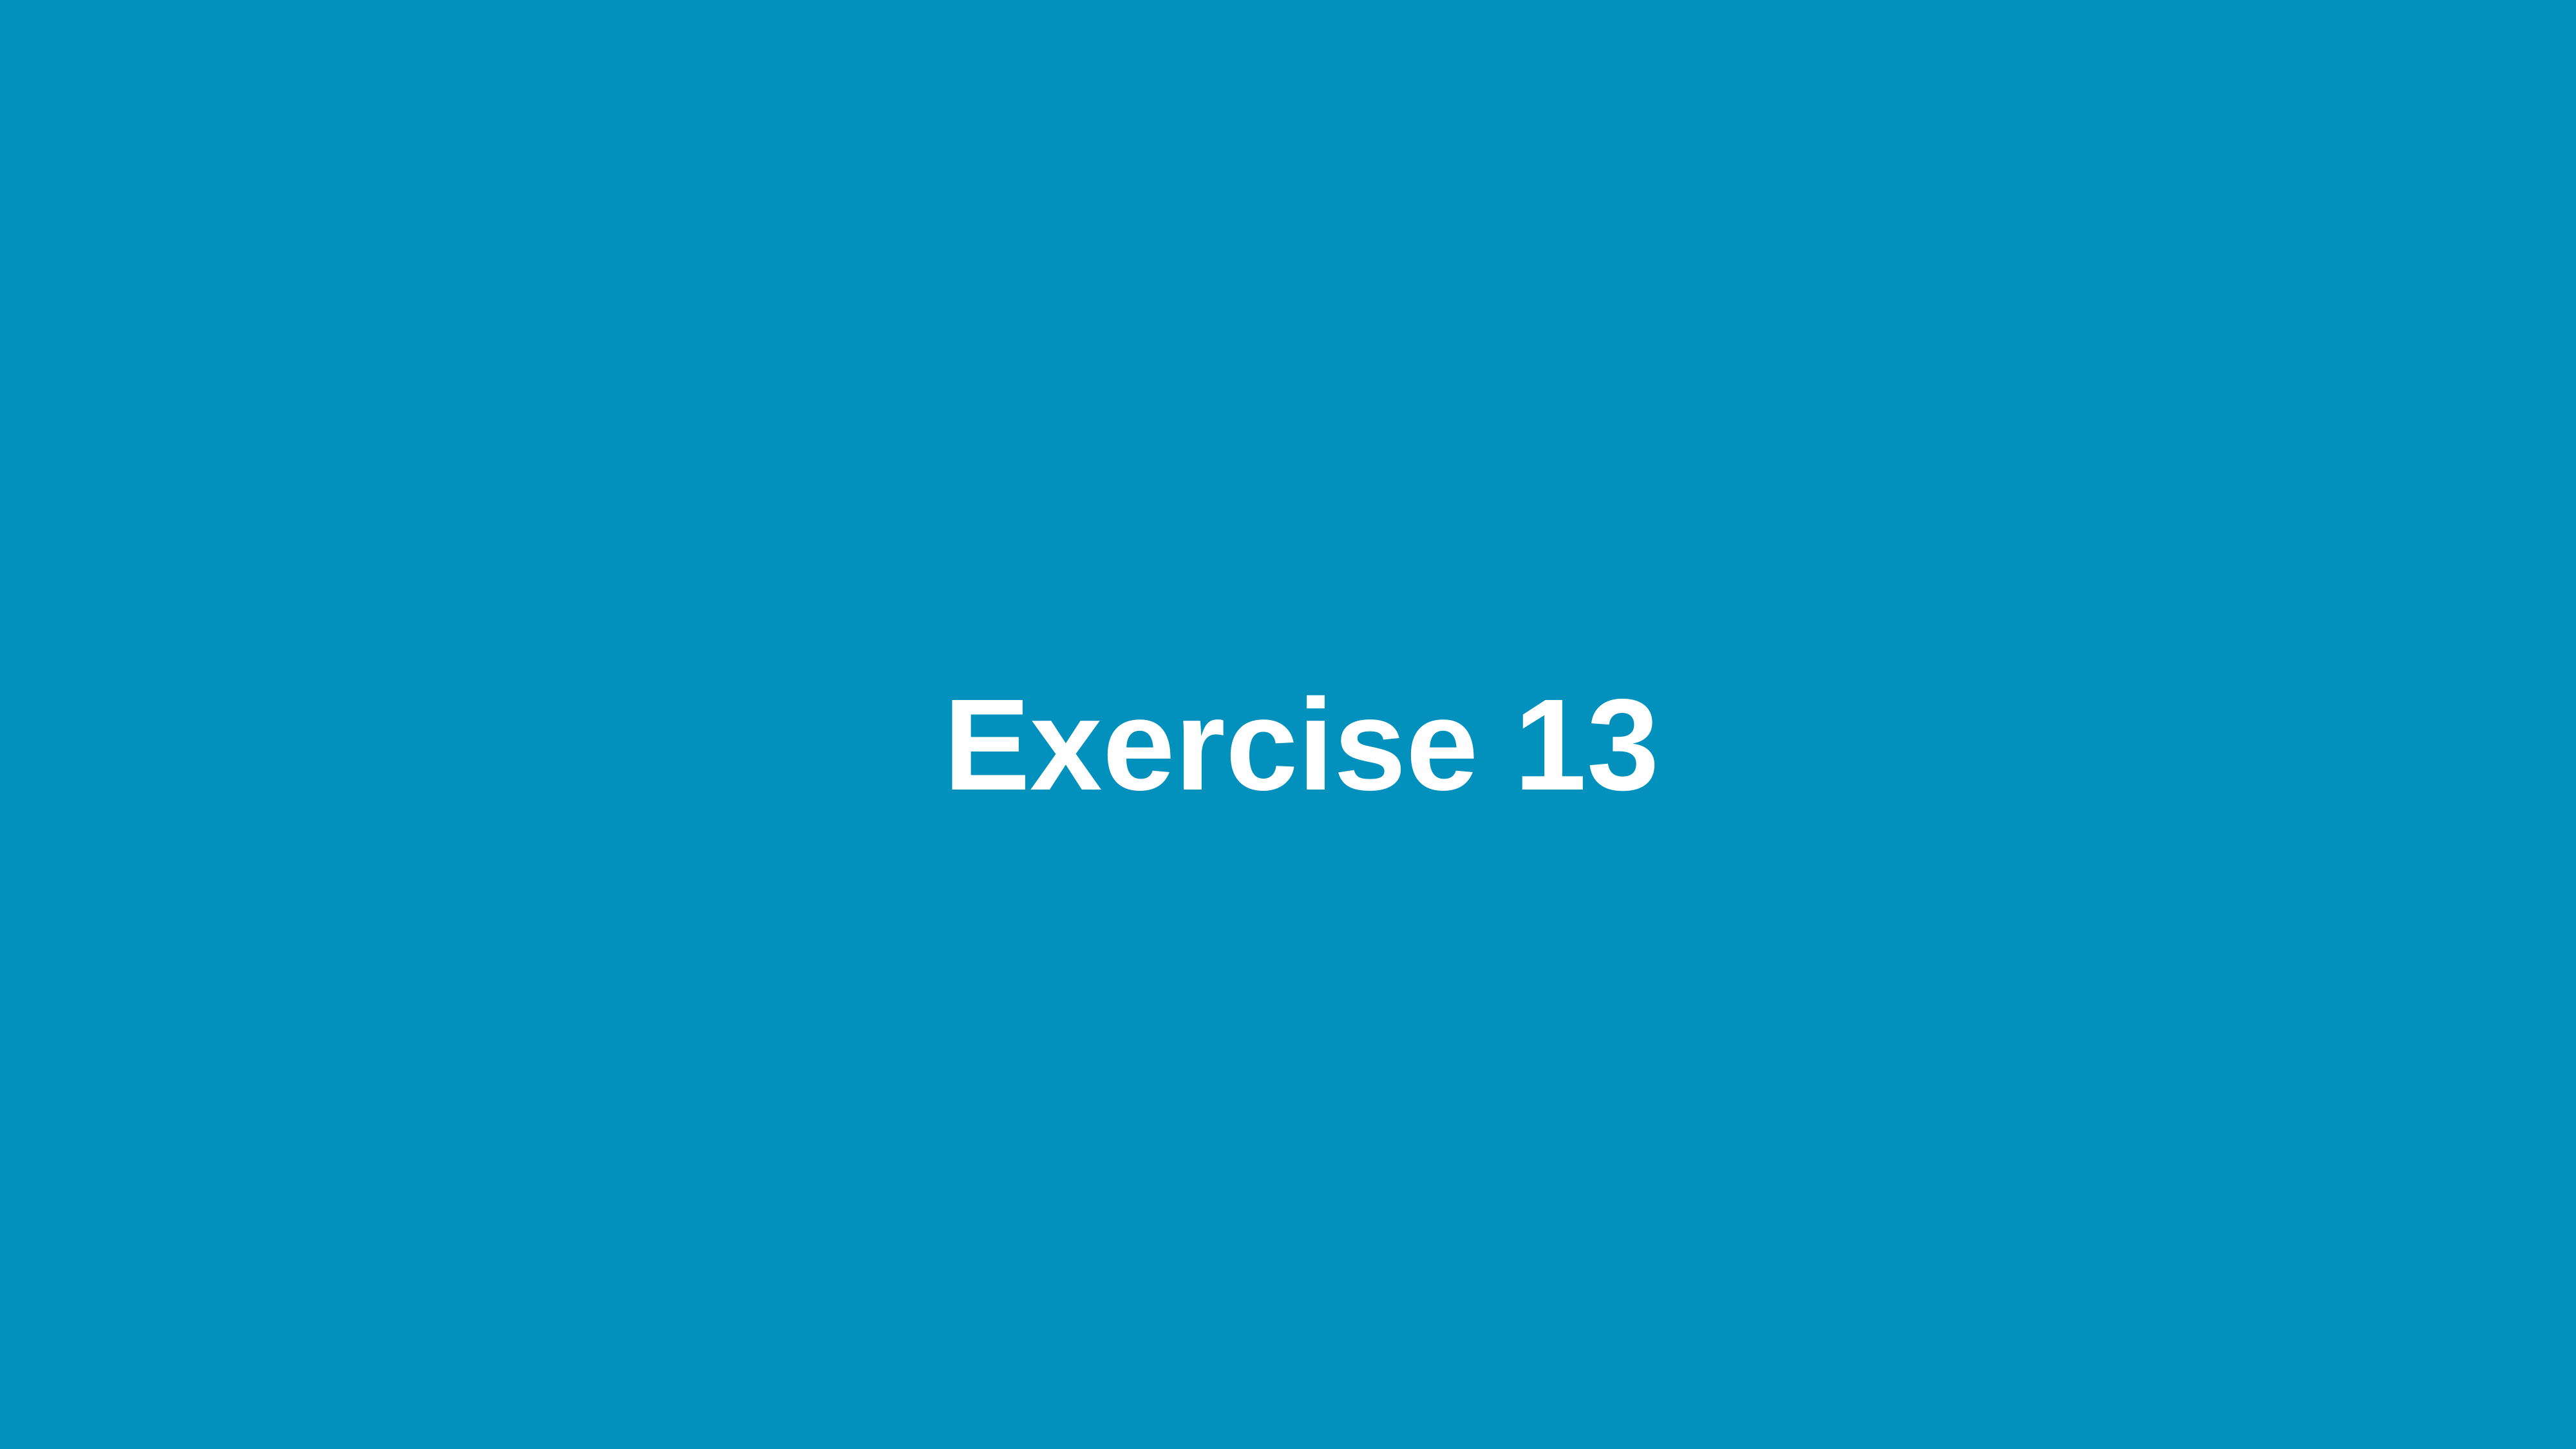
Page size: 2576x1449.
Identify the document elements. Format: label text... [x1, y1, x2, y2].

text_box Exercise 13 [938, 654, 1665, 822]
